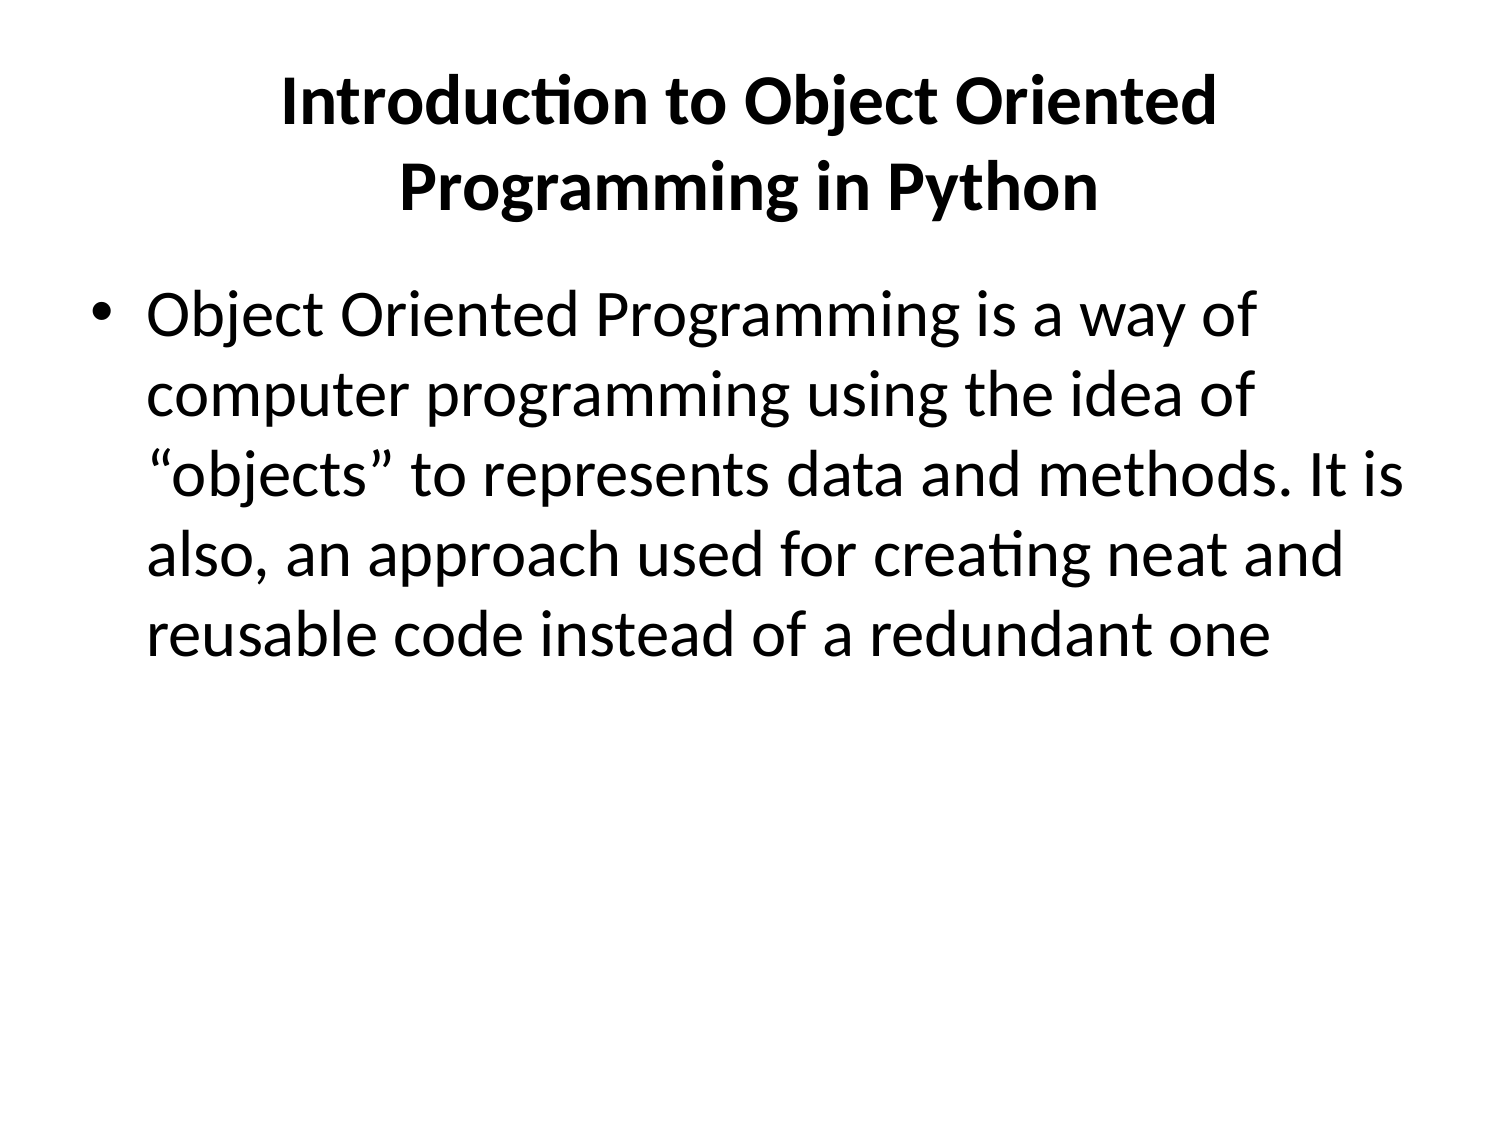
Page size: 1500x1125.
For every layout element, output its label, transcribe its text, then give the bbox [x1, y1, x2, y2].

title Introduction to Object Oriented Programming in Python [75, 45, 1425, 233]
list Object Oriented Programming is a way of computer programming using the idea of “objects” to represents data and methods. It is also, an approach used for creating neat and reusable code instead of a redundant one [75, 262, 1425, 1005]
